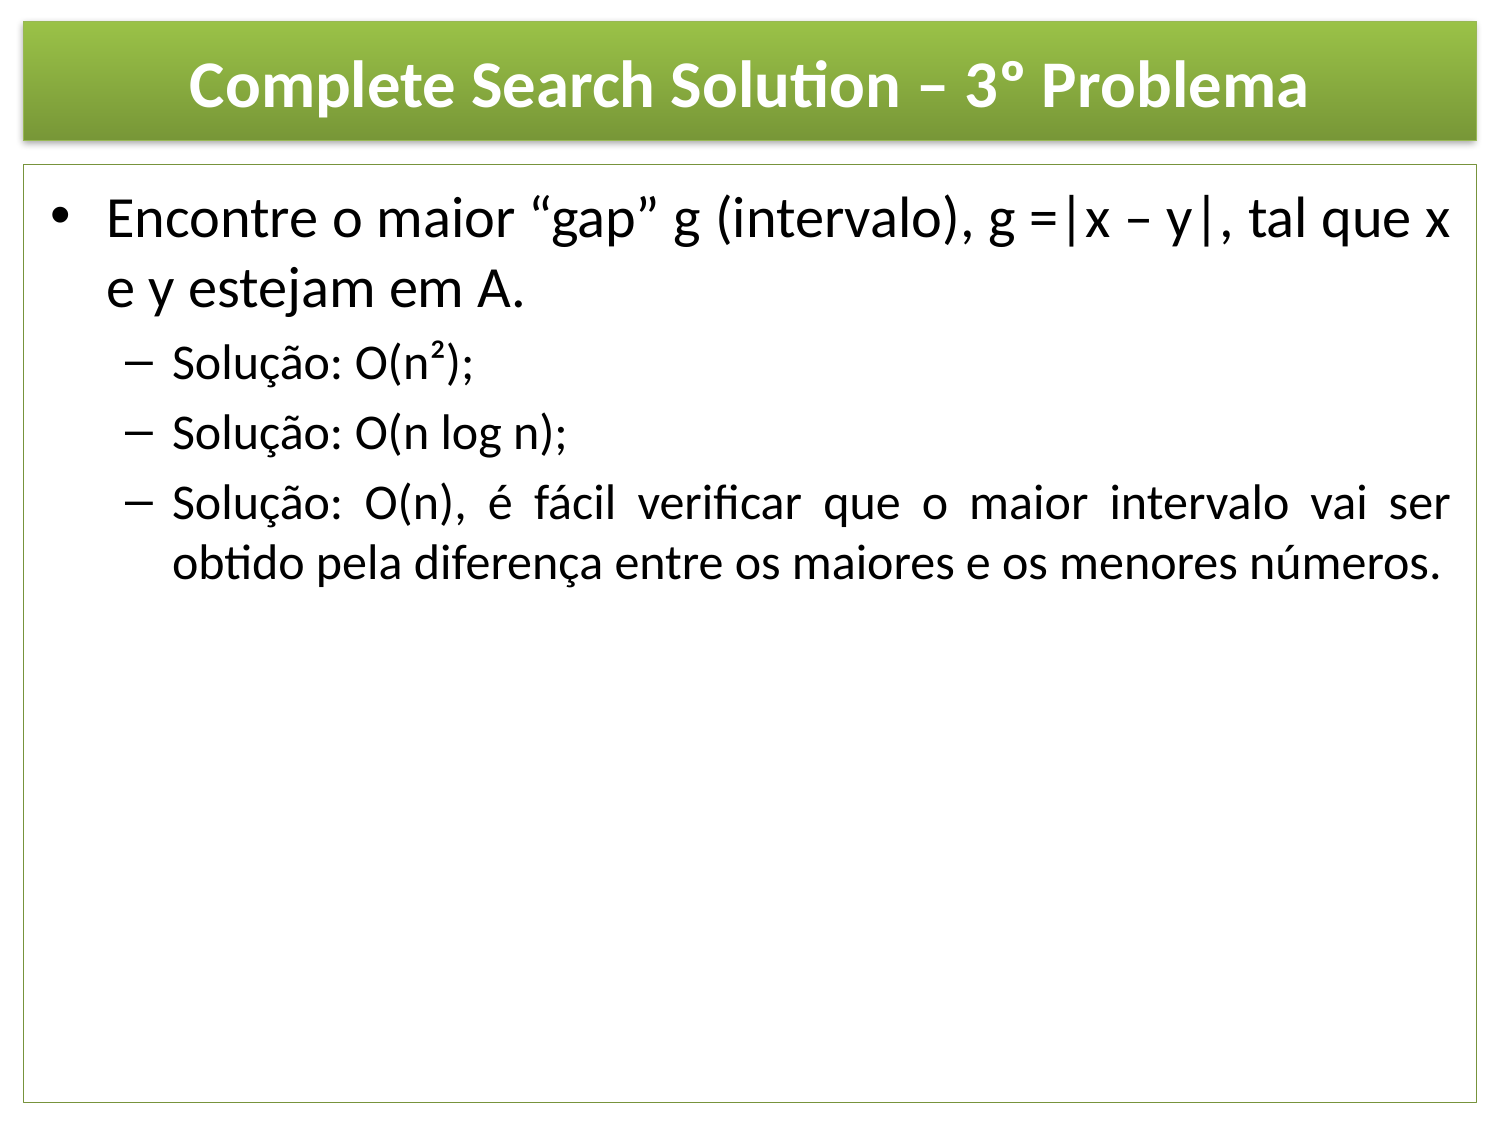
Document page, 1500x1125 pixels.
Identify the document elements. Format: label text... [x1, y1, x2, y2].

title Complete Search Solution – 3º Problema [46, 27, 1454, 135]
list Encontre o maior “gap” g (intervalo), g =|x – y|, tal que x e y estejam em A. Solução: O(n²); Solução: O(n log n); Solução: O(n), é fácil verificar que o maior intervalo vai ser obtido pela diferença entre os maiores e os menores números. [35, 171, 1467, 1092]
